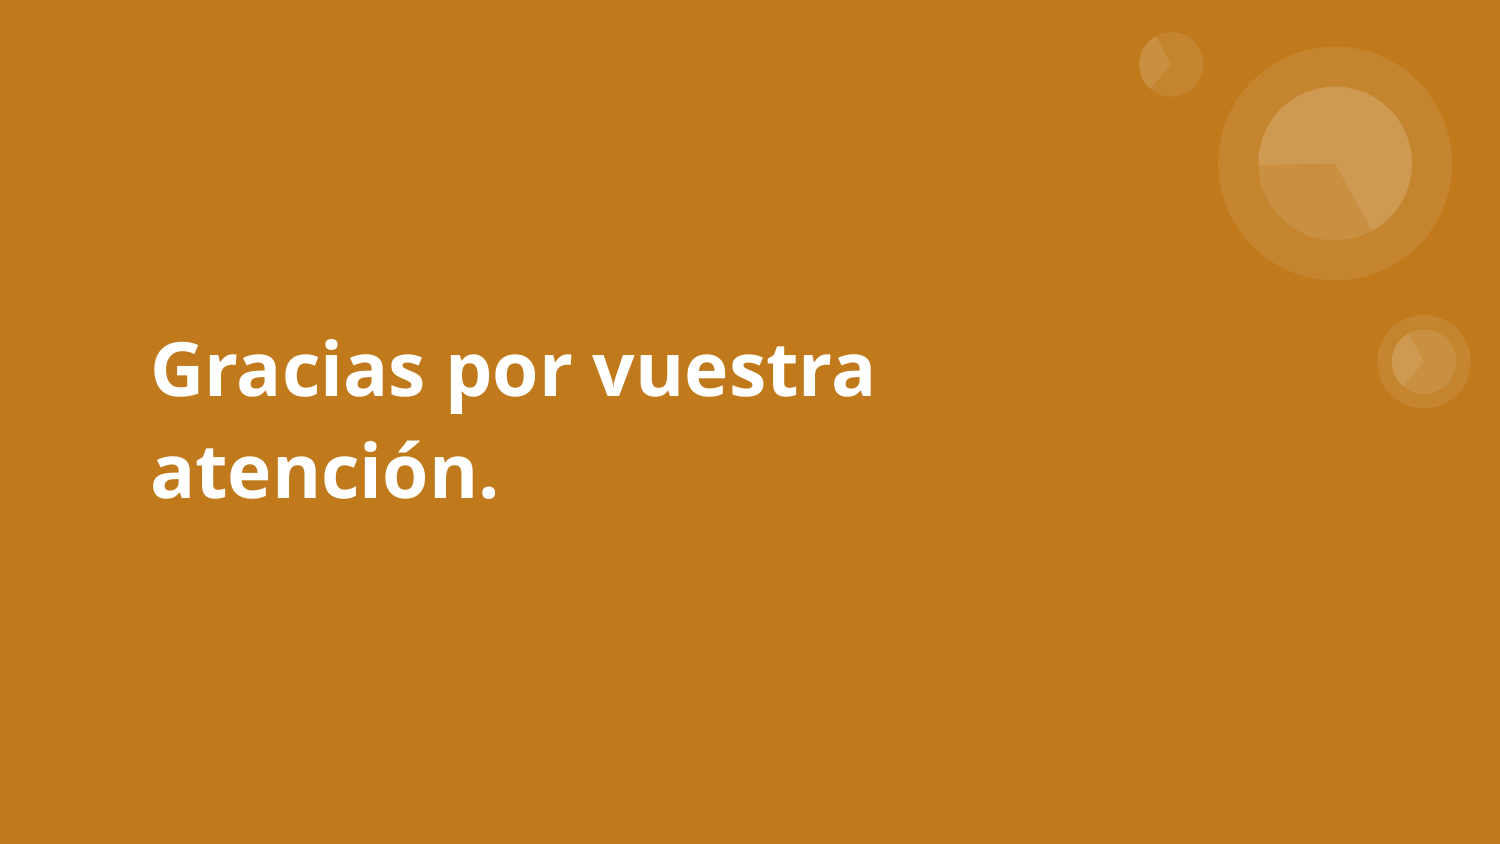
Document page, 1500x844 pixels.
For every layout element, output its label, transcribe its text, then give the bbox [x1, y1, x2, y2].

title Gracias por vuestra atención. [135, 125, 1097, 712]
